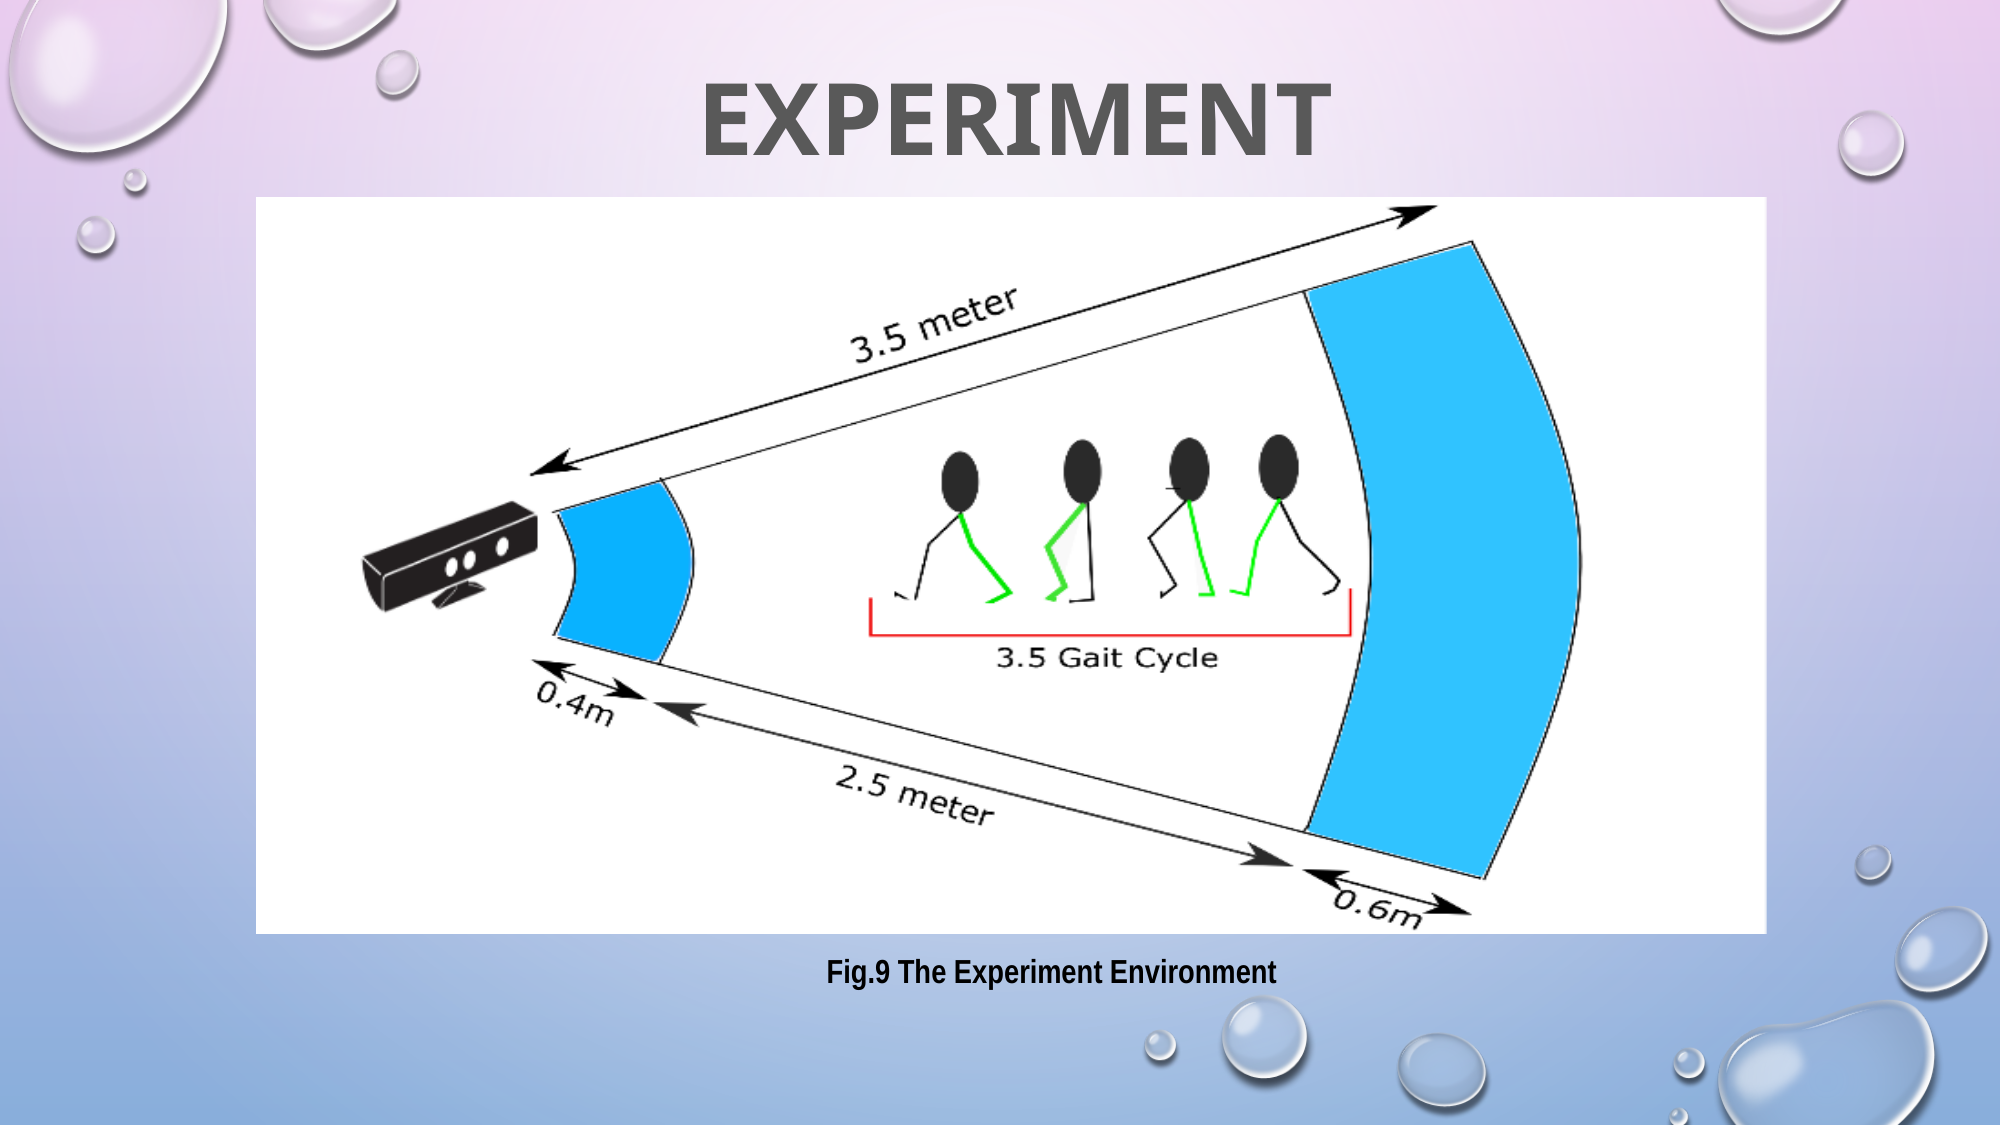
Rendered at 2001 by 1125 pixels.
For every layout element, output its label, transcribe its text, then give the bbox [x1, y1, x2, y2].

picture [0, 0, 2000, 1125]
text_box Fig.9 The Experiment Environment [811, 943, 1293, 998]
text_box EXPERIMENT ENVIRONMENT [320, 47, 1711, 195]
